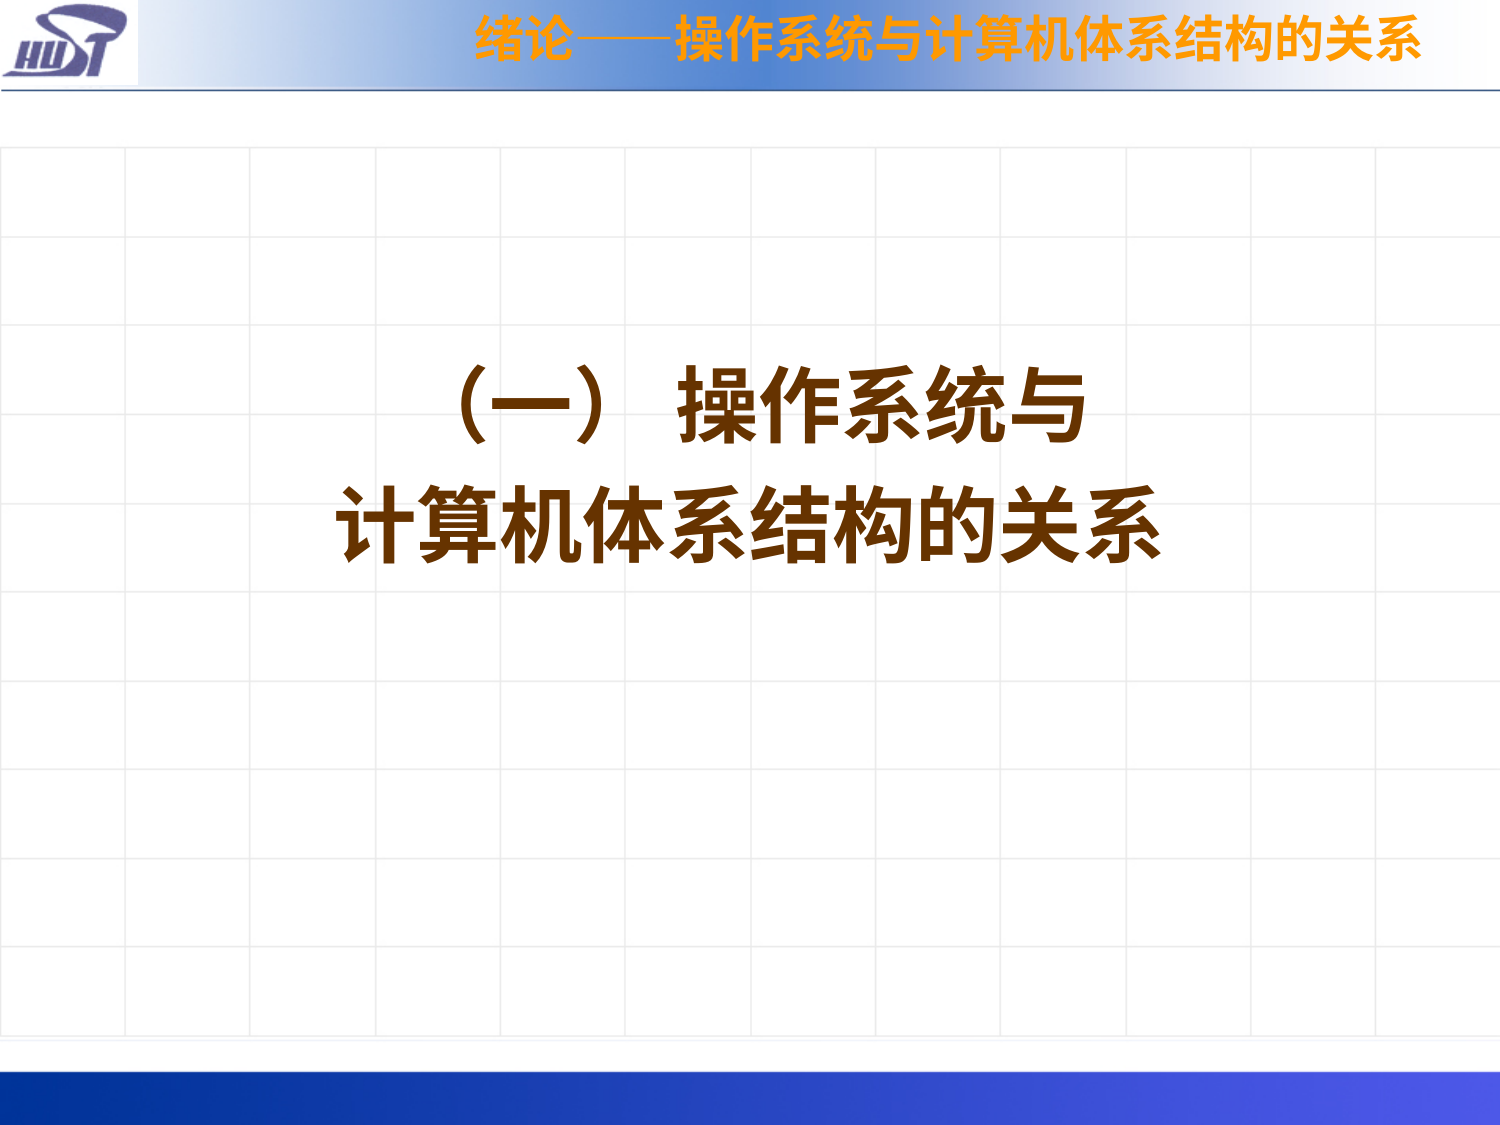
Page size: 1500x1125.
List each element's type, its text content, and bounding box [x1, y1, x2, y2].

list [0, 0, 138, 85]
text_box 绪论——操作系统与计算机体系结构的关系 [138, 6, 1440, 76]
picture [0, 0, 1500, 1125]
text_box （一） 操作系统与 计算机体系结构的关系 [118, 256, 1381, 713]
